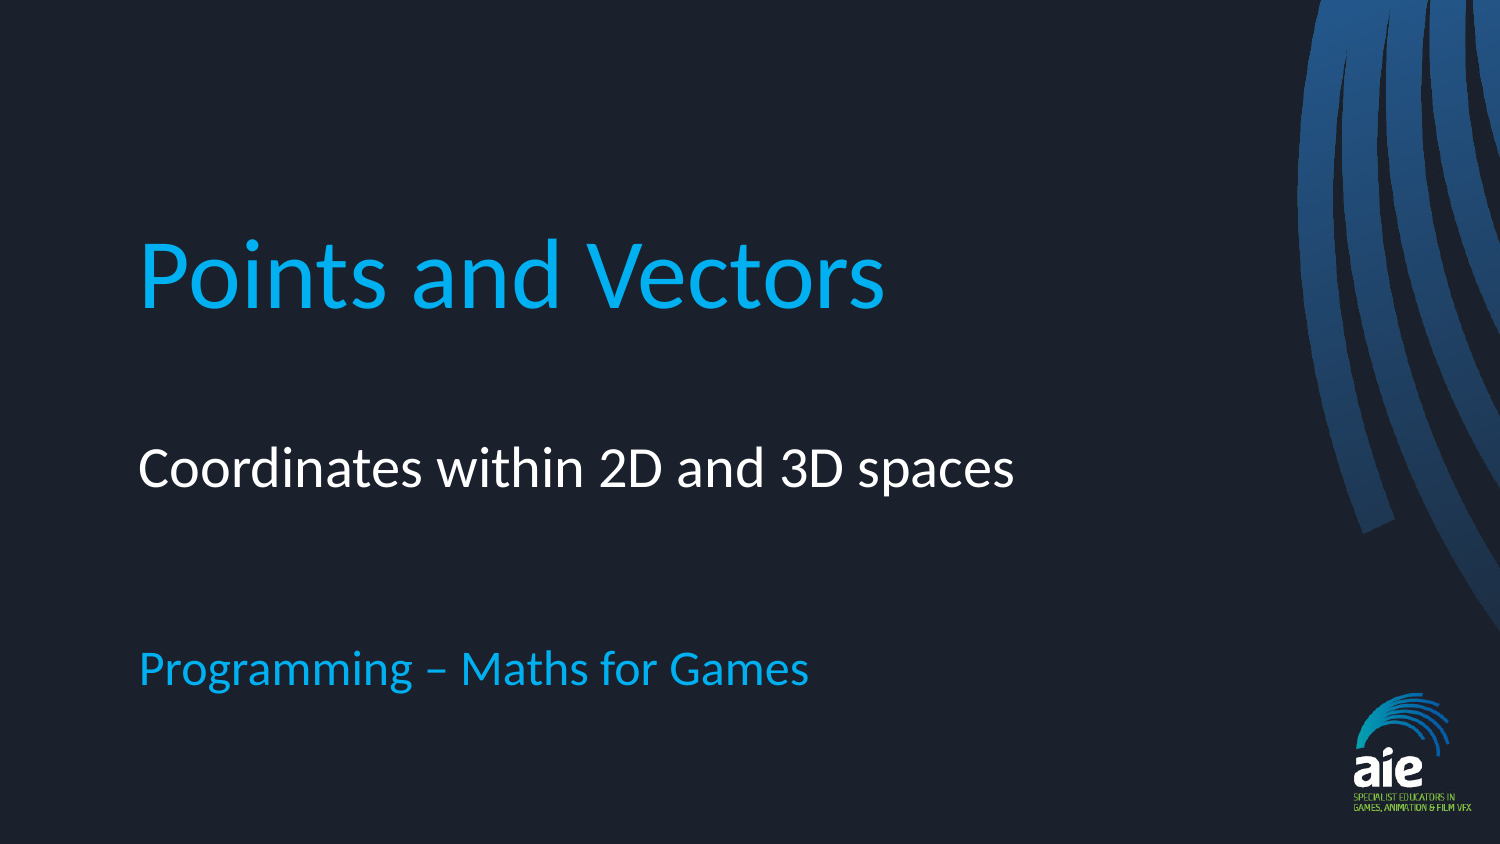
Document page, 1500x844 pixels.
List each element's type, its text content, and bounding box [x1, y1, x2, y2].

subtitle Coordinates within 2D and 3D spaces [123, 421, 1376, 611]
title Points and Vectors [123, 126, 1376, 411]
list Programming – Maths for Games [123, 627, 1376, 708]
picture [0, 0, 1500, 844]
